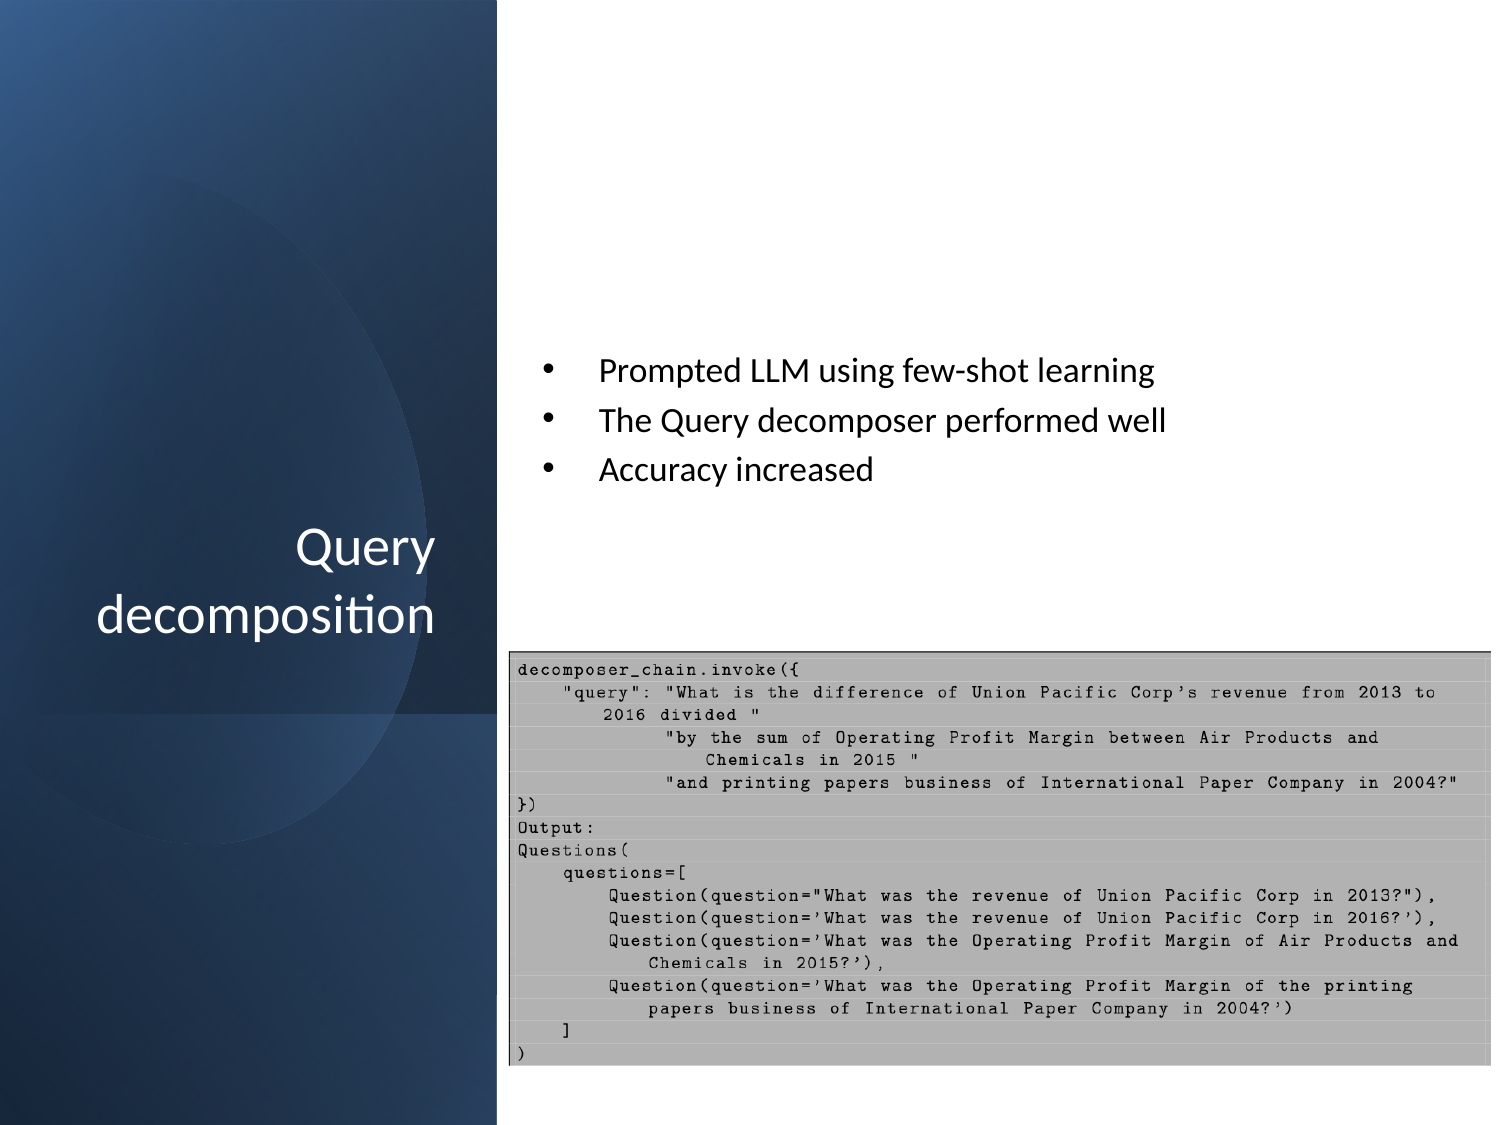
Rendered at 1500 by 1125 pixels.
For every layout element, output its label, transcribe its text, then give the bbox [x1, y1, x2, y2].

list Prompted LLM using few-shot learning The Query decomposer performed well Accuracy increased [527, 298, 1325, 588]
text_box [0, 0, 499, 1125]
picture [508, 651, 1491, 1066]
title Query decomposition [57, 96, 452, 652]
text_box [499, 0, 1500, 1125]
